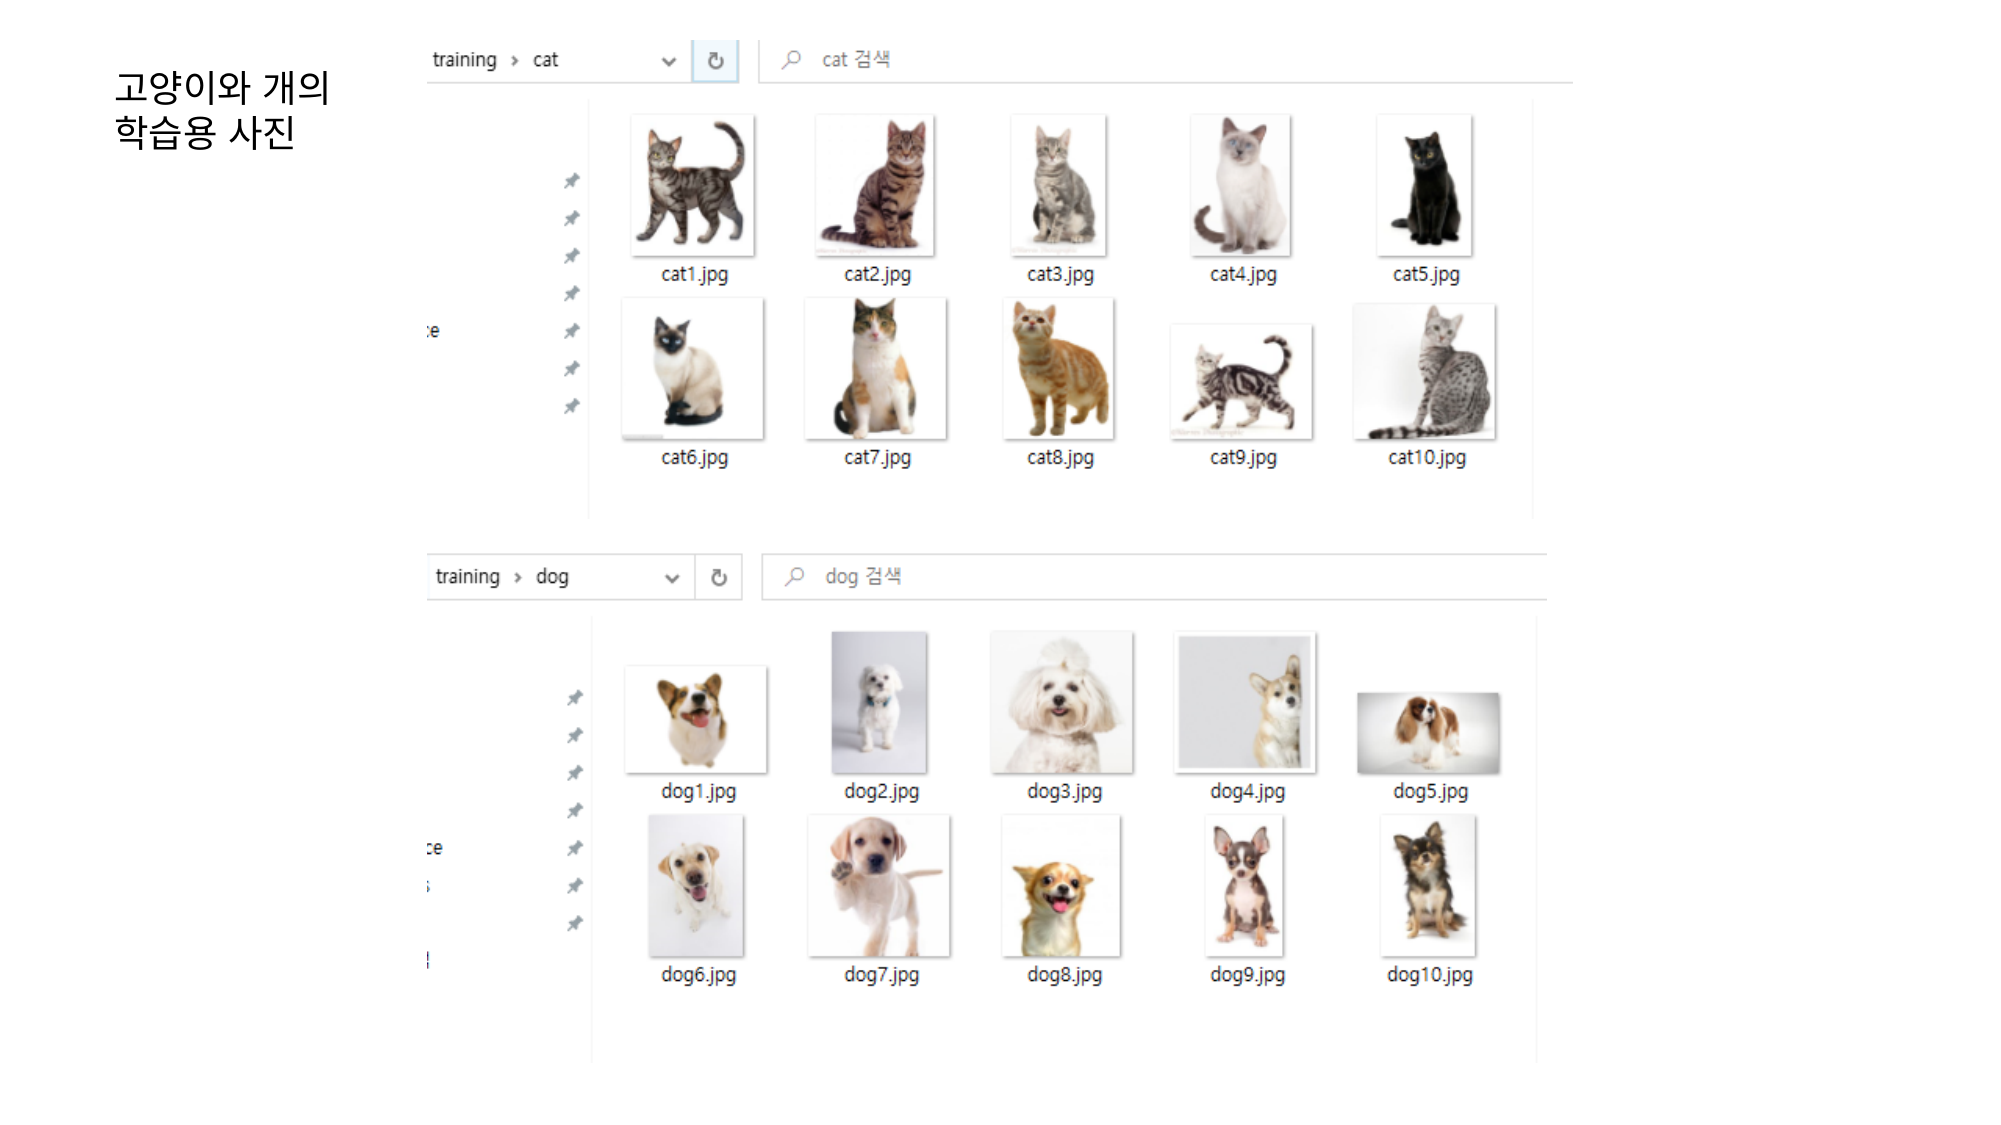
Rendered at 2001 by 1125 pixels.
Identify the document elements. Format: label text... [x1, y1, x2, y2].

picture [427, 40, 1573, 519]
picture [427, 549, 1547, 1063]
text_box 고양이와 개의 학습용 사진 [99, 57, 358, 163]
